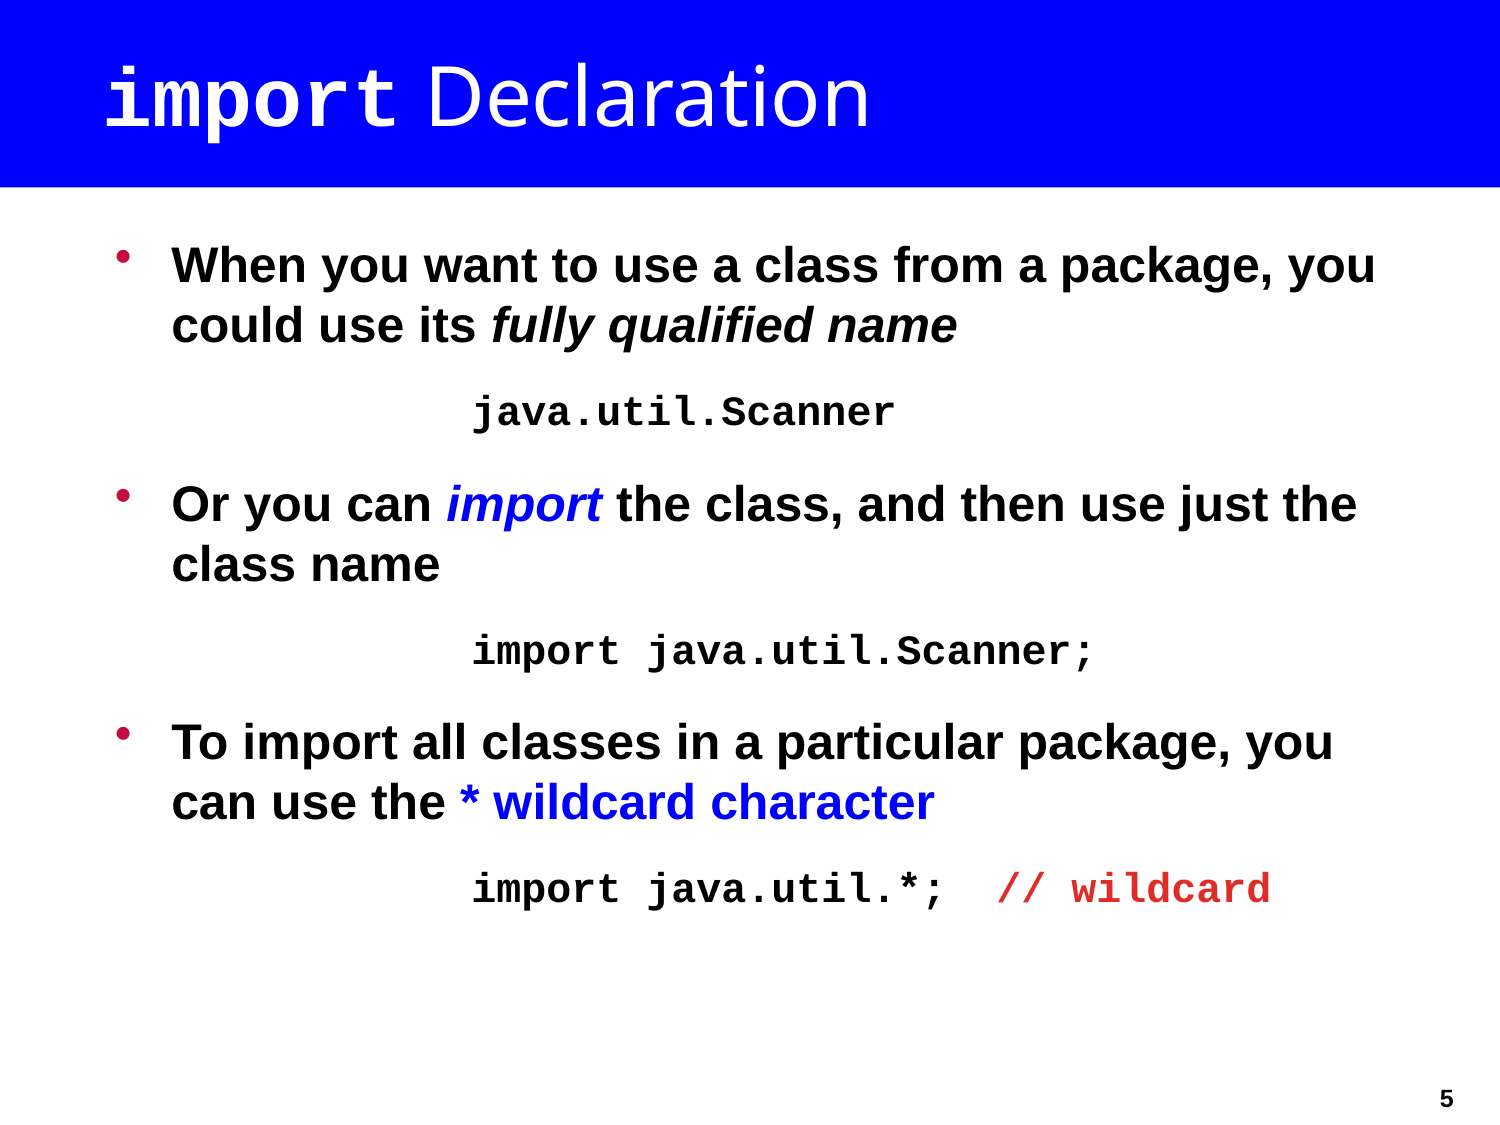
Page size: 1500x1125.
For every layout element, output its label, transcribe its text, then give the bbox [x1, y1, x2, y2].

title import Declaration [87, 36, 1388, 149]
list When you want to use a class from a package, you could use its fully qualified name java.util.Scanner Or you can import the class, and then use just the class name import java.util.Scanner; To import all classes in a particular package, you can use the * wildcard character import java.util.*; // wildcard [99, 224, 1400, 1038]
